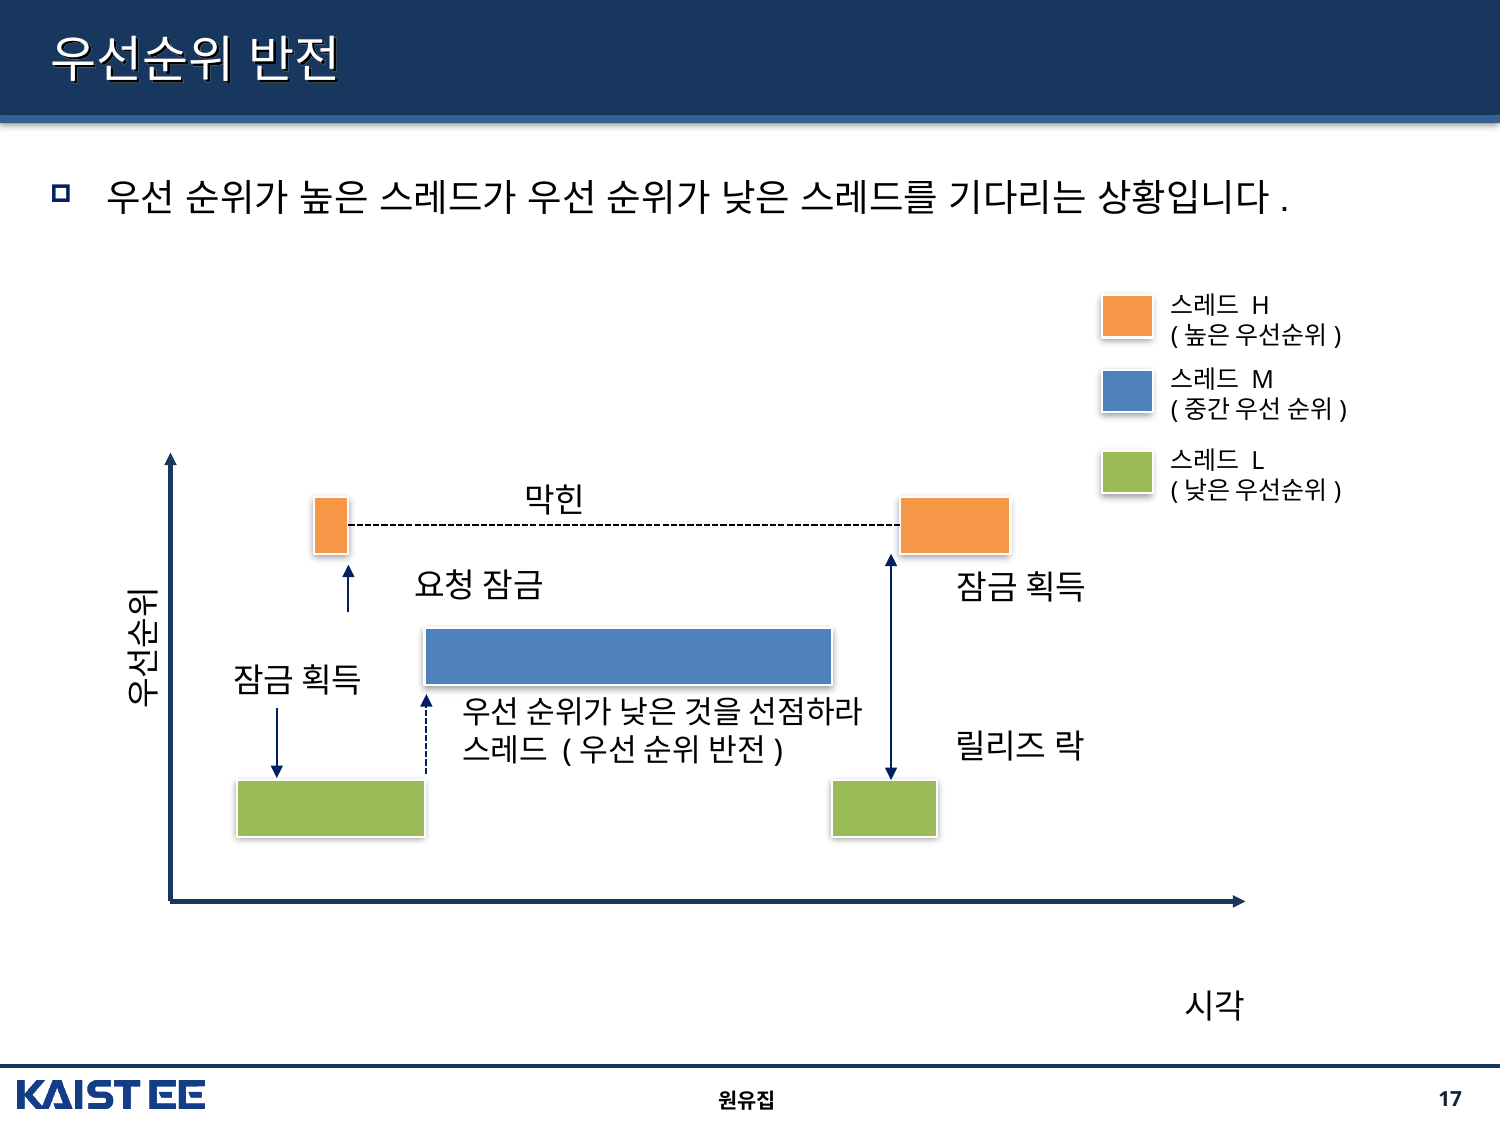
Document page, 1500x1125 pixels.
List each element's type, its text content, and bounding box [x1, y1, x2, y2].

list 우선 순위가 높은 스레드가 우선 순위가 낮은 스레드를 기다리는 상황입니다. [34, 144, 1477, 1048]
text_box 막힌 [509, 471, 707, 524]
text_box [829, 777, 940, 840]
text_box 요청 잠금 [399, 556, 559, 612]
title 우선순위 반전 [34, 8, 1477, 106]
footer 원유집 [497, 1079, 997, 1117]
text_box [897, 494, 1014, 557]
text_box 스레드 H (높은 우선순위) [1156, 282, 1455, 356]
text_box [311, 494, 351, 557]
text_box 잠금 획득 [218, 651, 378, 707]
text_box 시각 [1169, 977, 1261, 1033]
text_box [1099, 367, 1156, 415]
text_box 스레드 L (낮은 우선순위) [1156, 437, 1455, 512]
picture [17, 1080, 205, 1109]
text_box 잠금 획득 [941, 559, 1102, 614]
text_box 우선 순위가 낮은 것을 선점하라 스레드 (우선 순위 반전) [447, 685, 879, 775]
text_box [1099, 448, 1156, 496]
text_box [234, 777, 428, 840]
text_box [421, 625, 835, 688]
text_box 우선순위 [114, 572, 166, 724]
slide_number 65 [1306, 1081, 1483, 1118]
text_box [1099, 292, 1156, 341]
text_box 릴리즈 락 [940, 718, 1100, 773]
text_box 스레드 M (중간 우선 순위) [1156, 356, 1455, 431]
